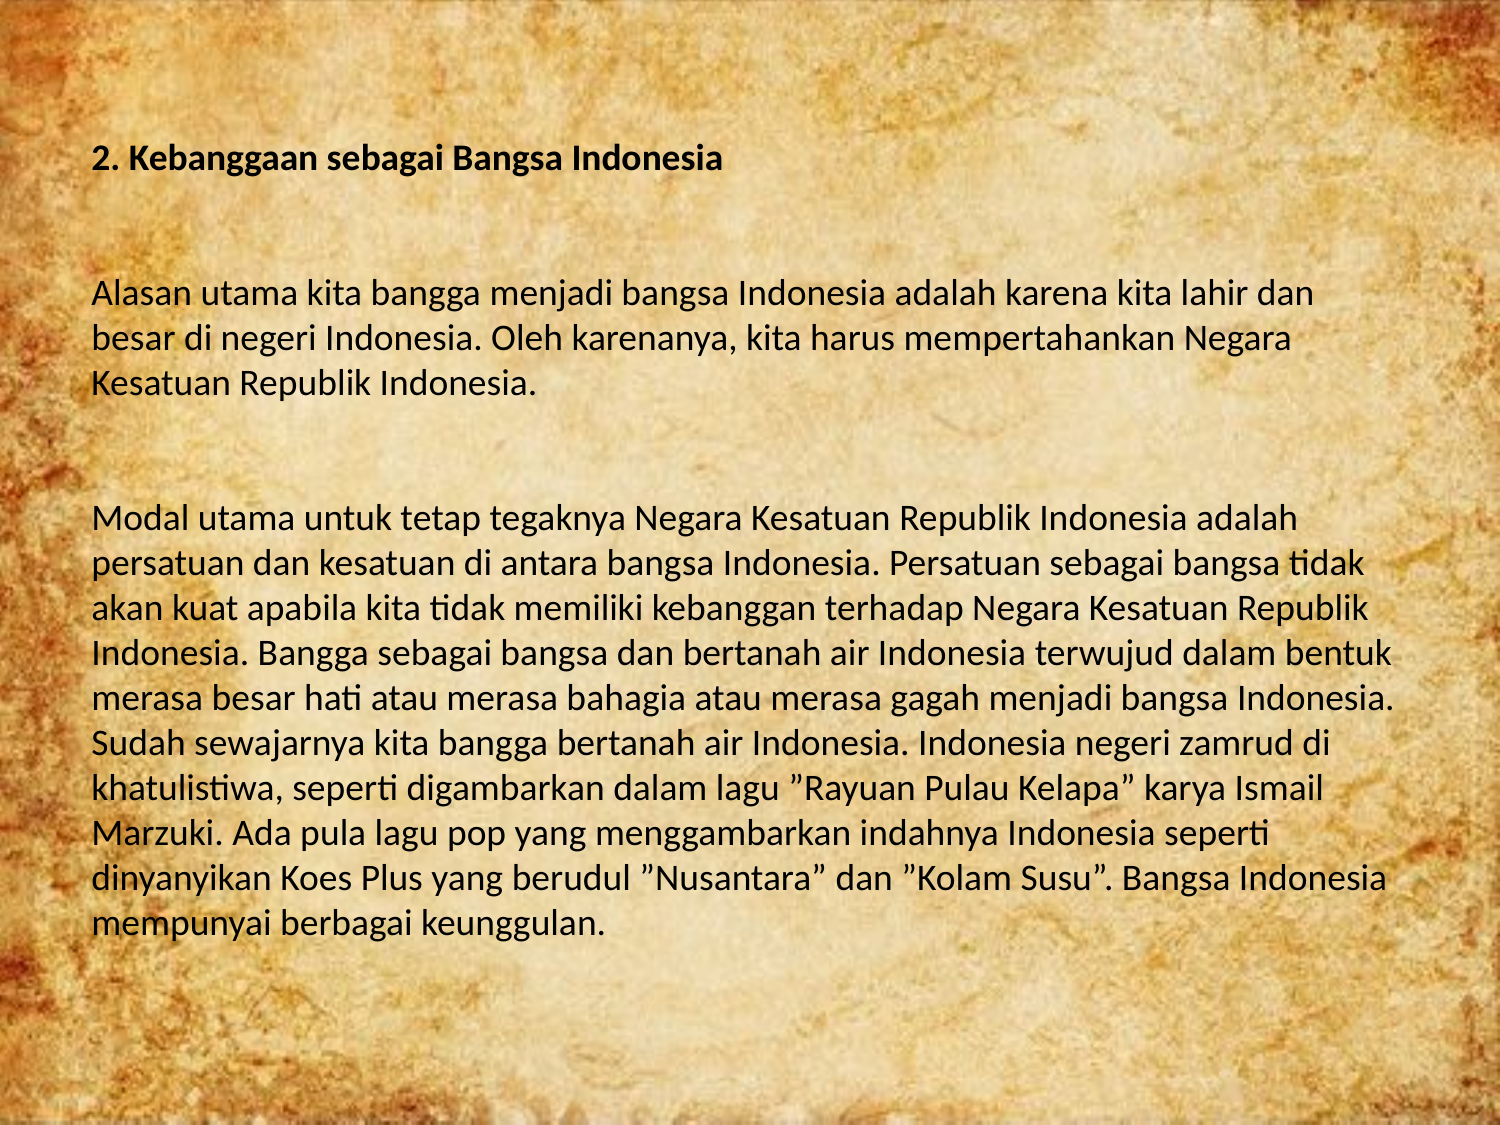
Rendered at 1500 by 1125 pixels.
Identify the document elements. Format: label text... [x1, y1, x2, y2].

text_box 2. Kebanggaan sebagai Bangsa Indonesia Alasan utama kita bangga menjadi bangsa Indonesia adalah karena kita lahir dan besar di negeri Indonesia. Oleh karenanya, kita harus mempertahankan Negara Kesatuan Republik Indonesia. Modal utama untuk tetap tegaknya Negara Kesatuan Republik Indonesia adalah persatuan dan kesatuan di antara bangsa Indonesia. Persatuan sebagai bangsa tidak akan kuat apabila kita tidak memiliki kebanggan terhadap Negara Kesatuan Republik Indonesia. Bangga sebagai bangsa dan bertanah air Indonesia terwujud dalam bentuk merasa besar hati atau merasa bahagia atau merasa gagah menjadi bangsa Indonesia. Sudah sewajarnya kita bangga bertanah air Indonesia. Indonesia negeri zamrud di khatulistiwa, seperti digambarkan dalam lagu ”Rayuan Pulau Kelapa” karya Ismail Marzuki. Ada pula lagu pop yang menggambarkan indahnya Indonesia seperti dinyanyikan Koes Plus yang berudul ”Nusantara” dan ”Kolam Susu”. Bangsa Indonesia mempunyai berbagai keunggulan. [76, 125, 1424, 951]
picture [0, 0, 1500, 1125]
